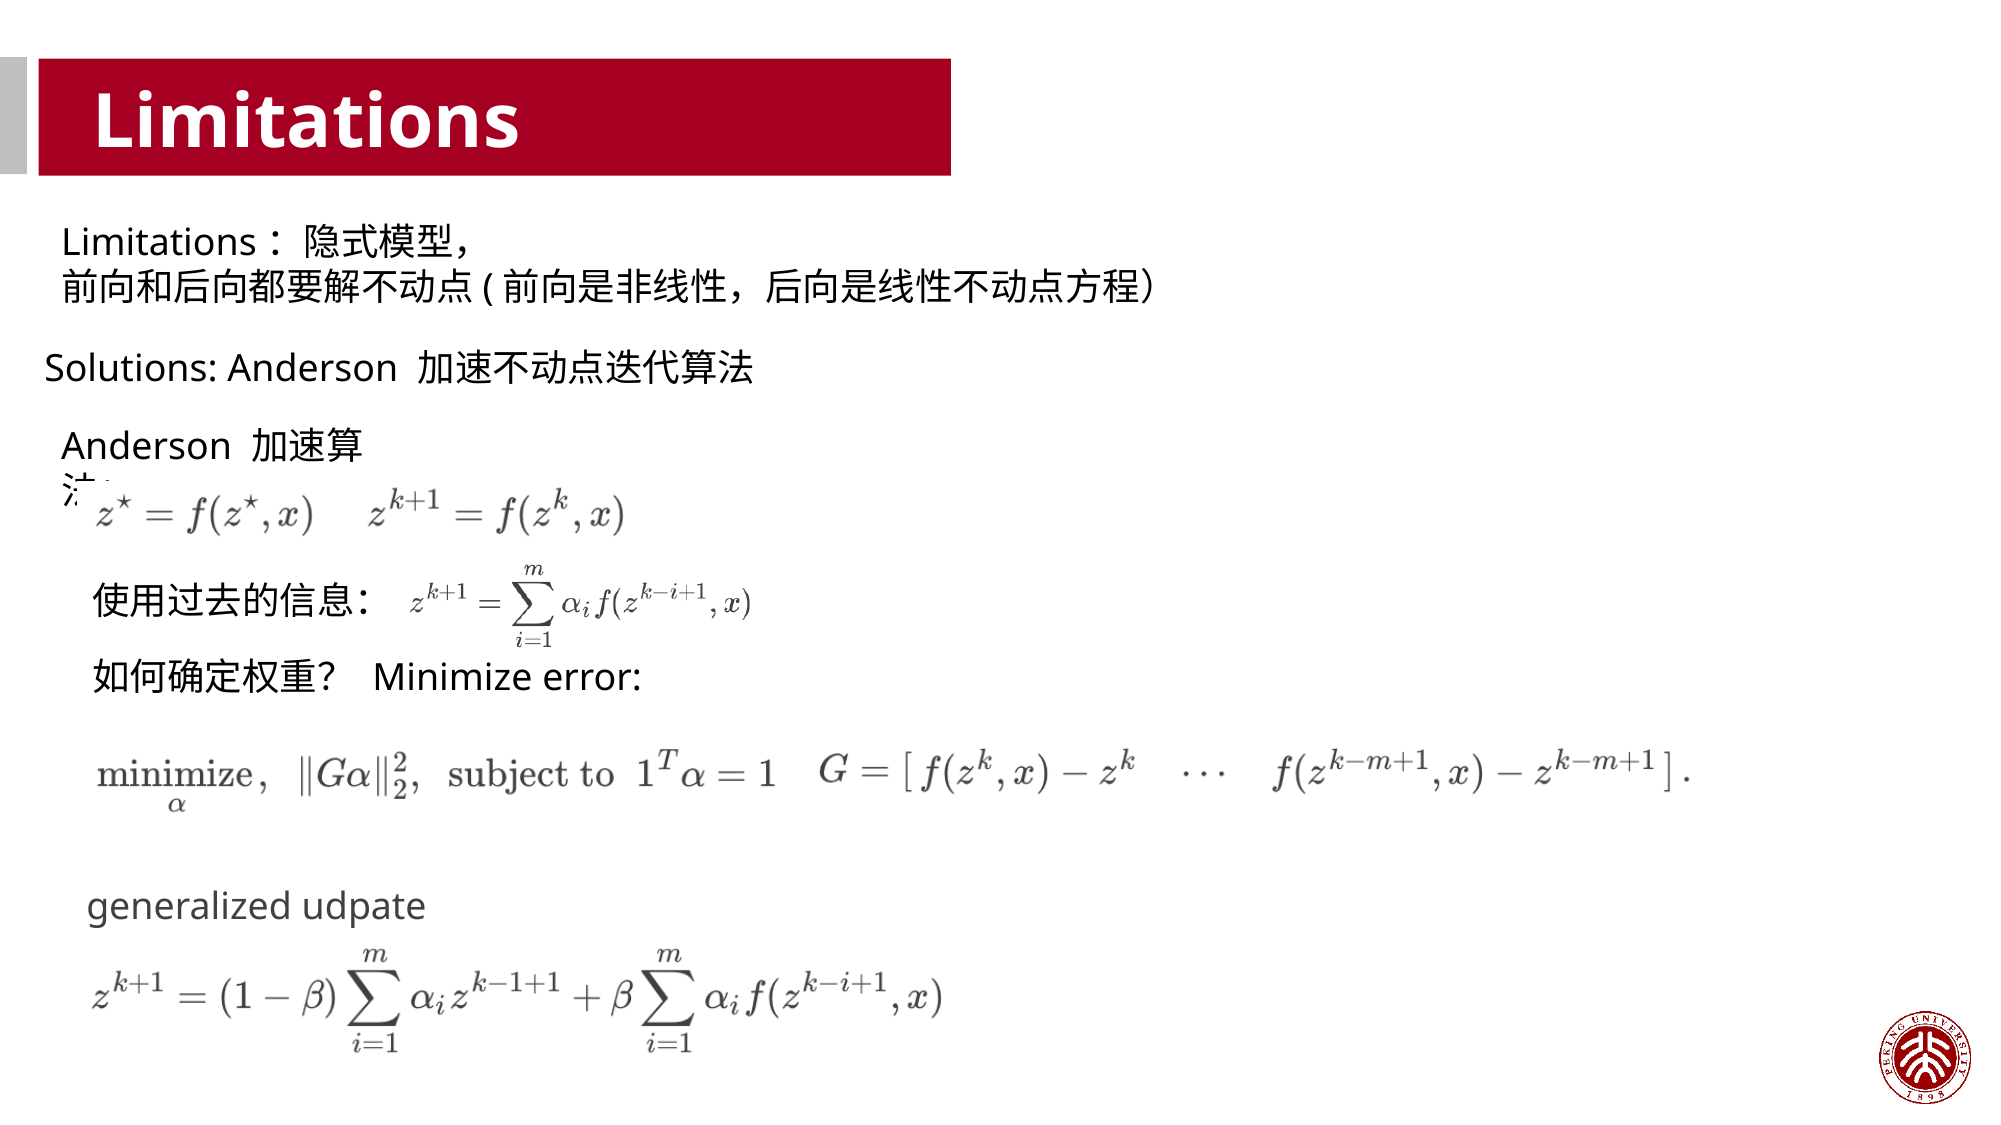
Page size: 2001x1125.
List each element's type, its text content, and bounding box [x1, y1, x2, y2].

text_box 使用过去的信息： [77, 569, 396, 630]
text_box [46, 88, 838, 140]
text_box Solutions: Anderson 加速不动点迭代算法 [29, 336, 770, 397]
text_box Anderson 加速算法： [46, 414, 406, 519]
text_box [0, 56, 28, 175]
picture [77, 481, 320, 549]
text_box 如何确定权重？ Minimize error: [77, 645, 676, 706]
picture [77, 924, 968, 1067]
picture [797, 727, 1702, 809]
picture [77, 727, 791, 820]
picture [1879, 1011, 1971, 1104]
picture [350, 481, 630, 549]
text_box Limitations：隐式模型， 前向和后向都要解不动点(前向是非线性，后向是线性不动点方程） [46, 210, 1821, 361]
text_box generalized udpate [71, 874, 442, 935]
picture [396, 553, 759, 655]
text_box Limitations [38, 58, 952, 177]
